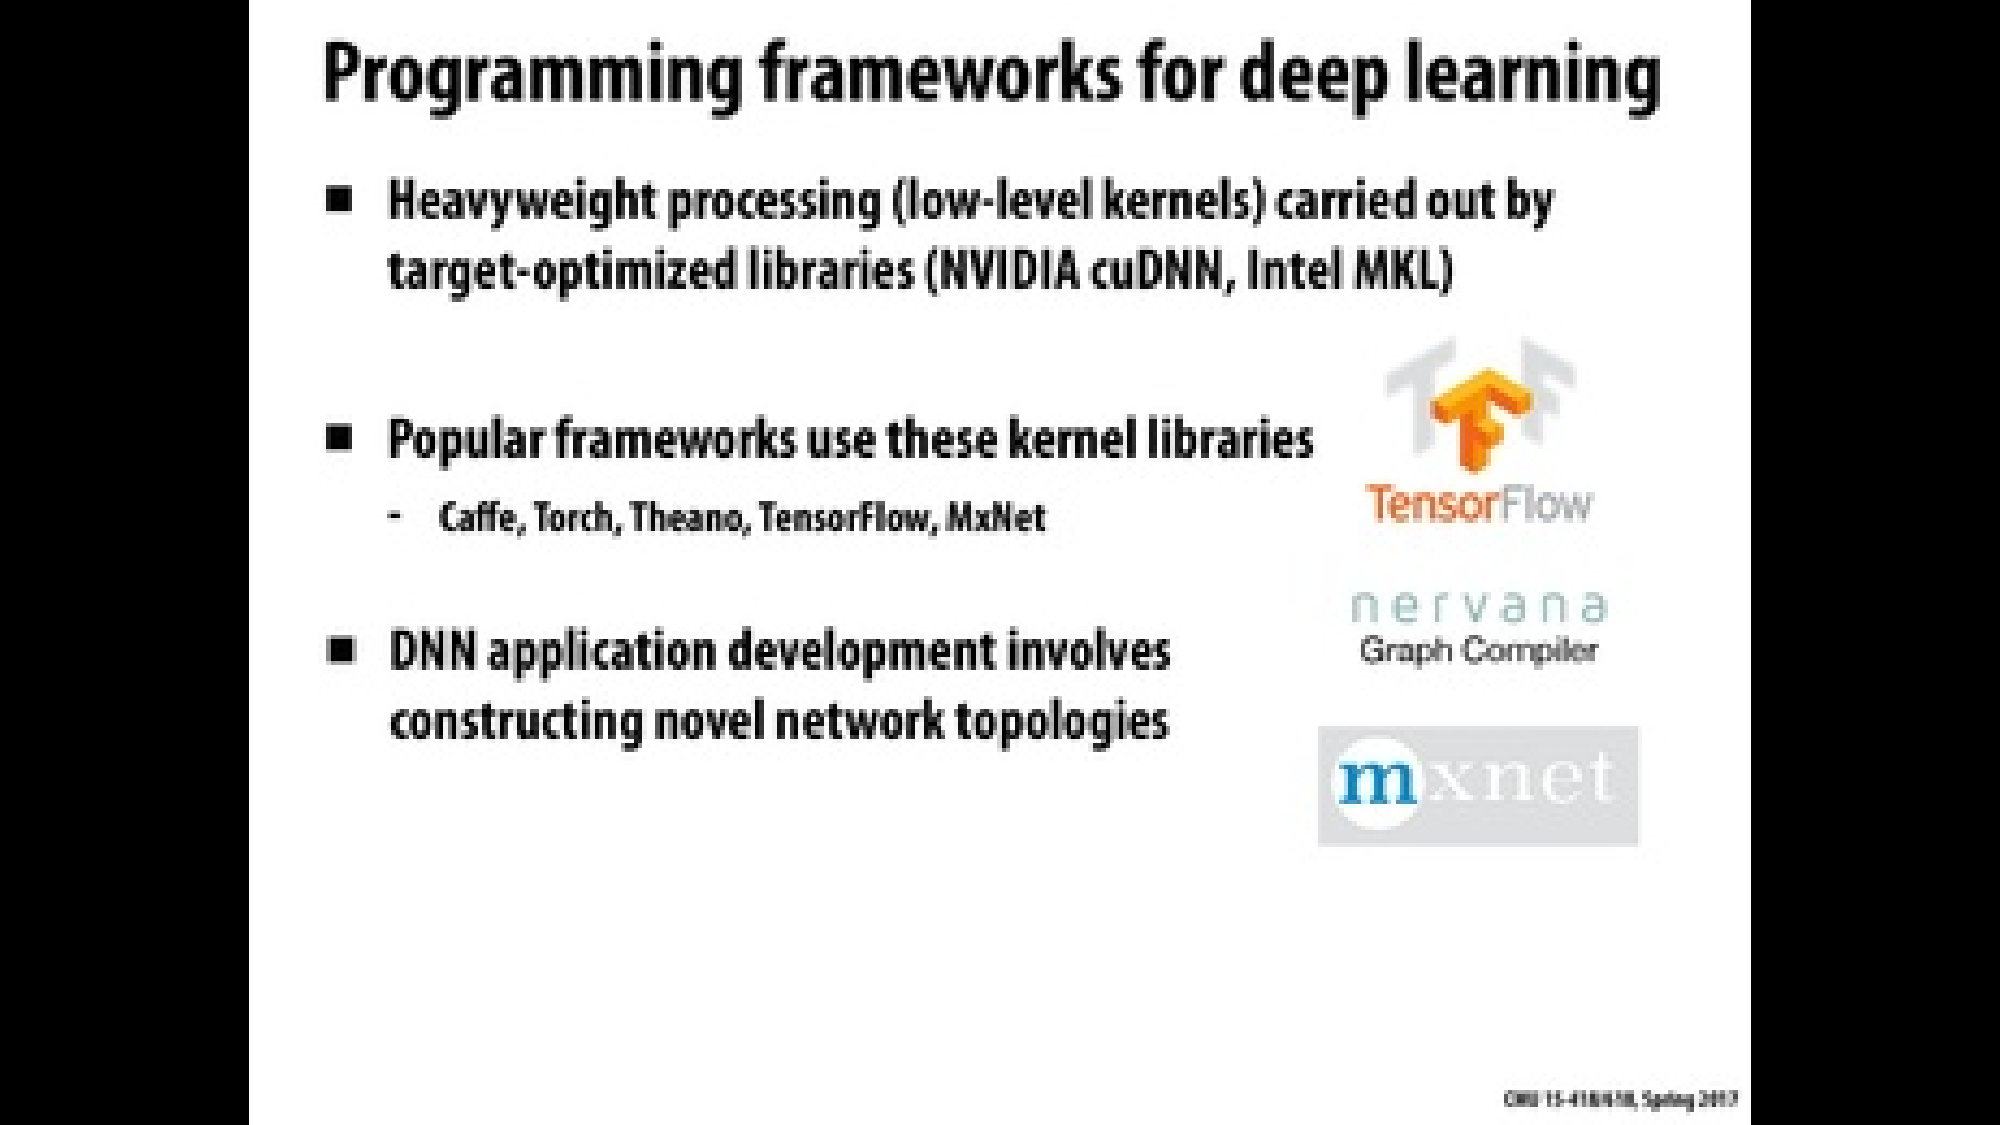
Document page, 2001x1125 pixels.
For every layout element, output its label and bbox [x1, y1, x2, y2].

picture [249, 0, 1751, 1125]
